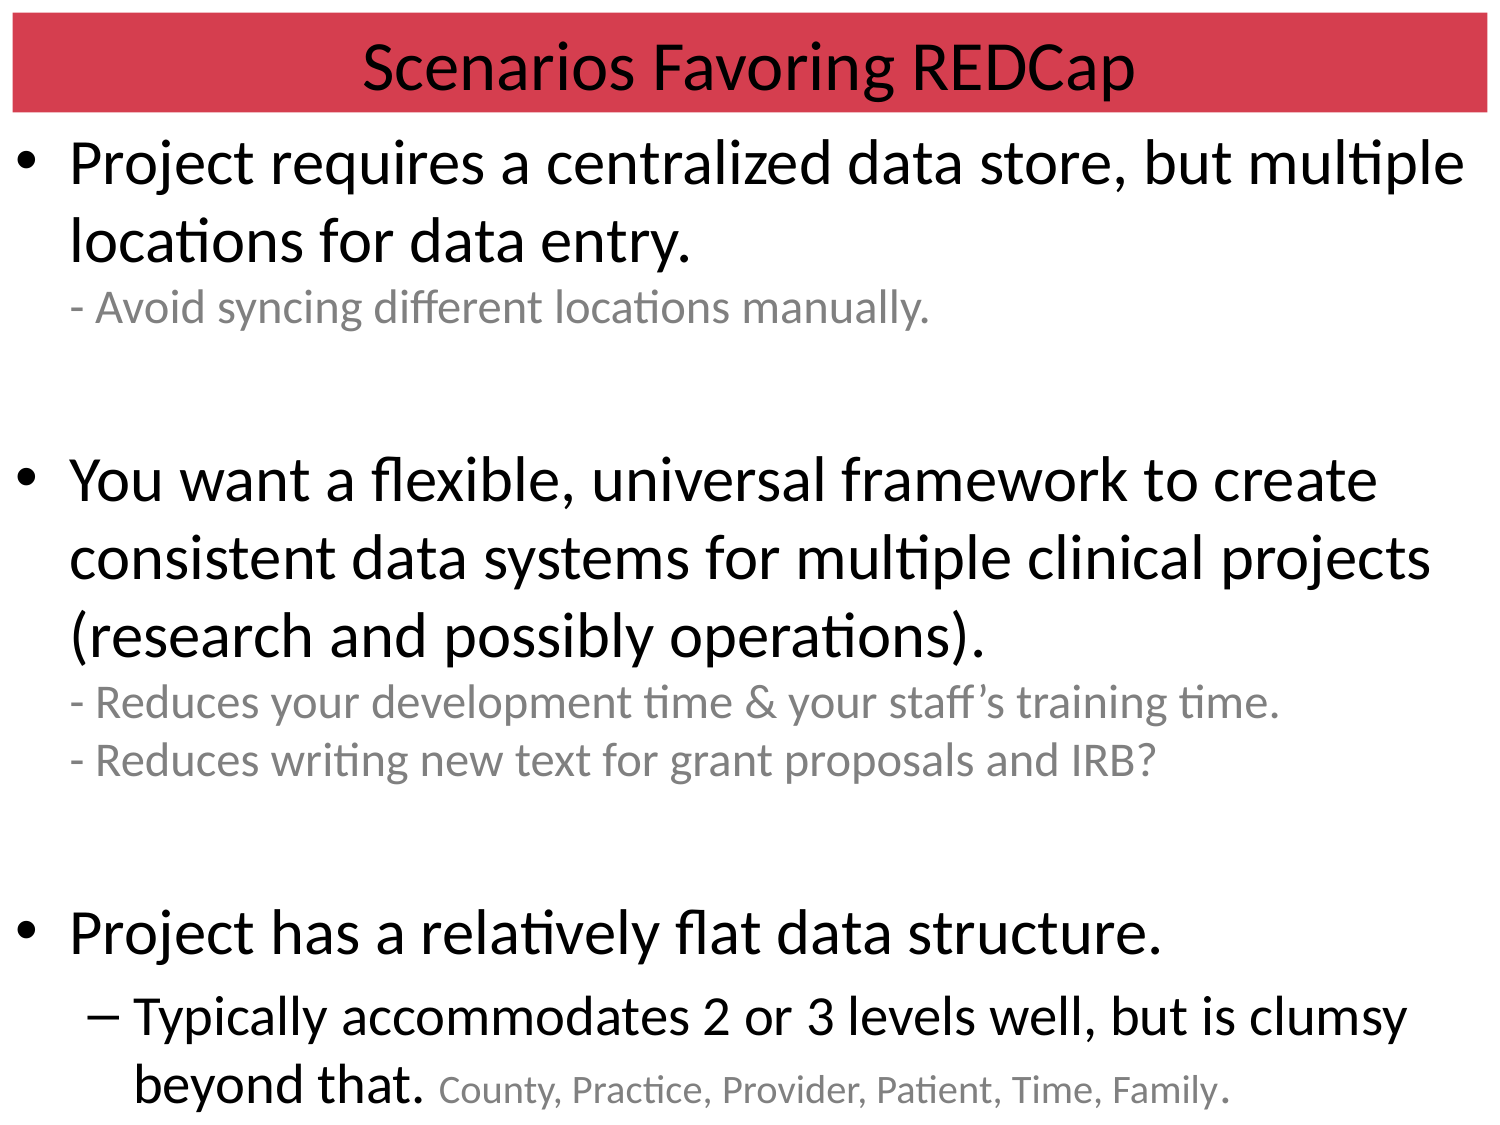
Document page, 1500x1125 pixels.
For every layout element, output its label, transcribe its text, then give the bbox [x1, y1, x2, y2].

title Scenarios Favoring REDCap [12, 12, 1488, 112]
list Project requires a centralized data store, but multiple locations for data entry. - Avoid syncing different locations manually. You want a flexible, universal framework to create consistent data systems for multiple clinical projects (research and possibly operations). - Reduces your development time & your staff’s training time. - Reduces writing new text for grant proposals and IRB? Project has a relatively flat data structure. Typically accommodates 2 or 3 levels well, but is clumsy beyond that. County, Practice, Provider, Patient, Time, Family. [0, 112, 1500, 1125]
